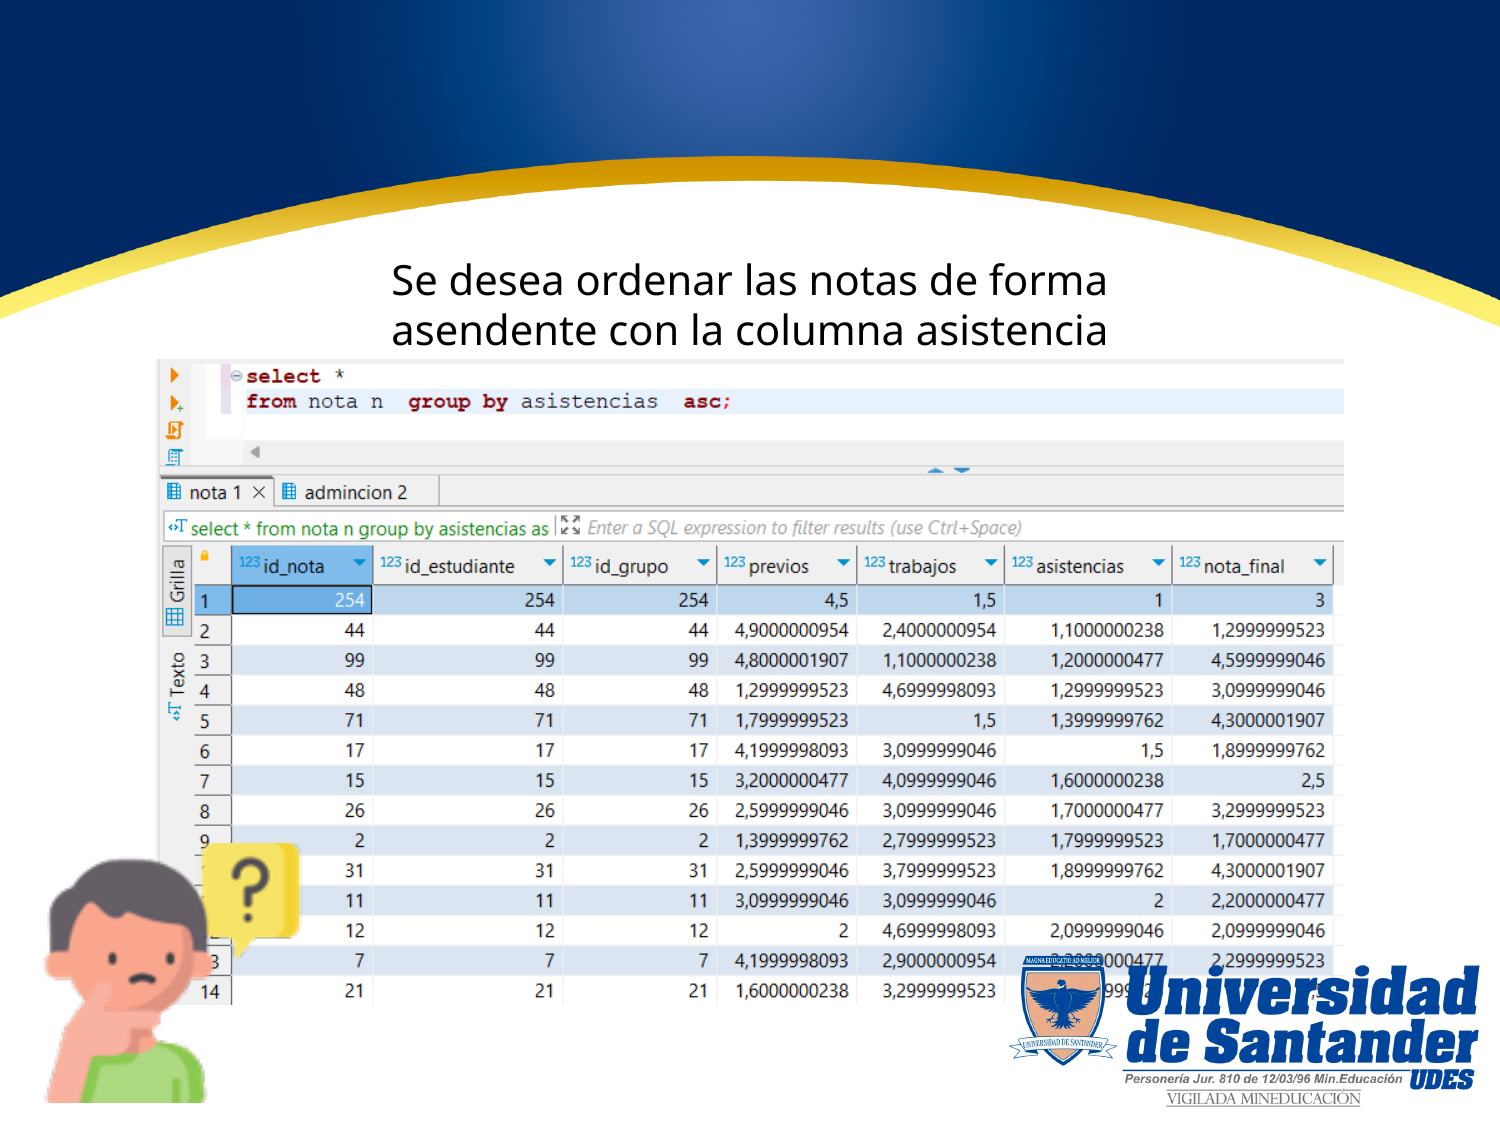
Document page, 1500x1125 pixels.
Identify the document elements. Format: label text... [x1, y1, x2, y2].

picture [0, 0, 1500, 334]
picture [41, 359, 1500, 1125]
text_box Se desea ordenar las notas de forma asendente con la columna asistencia [269, 334, 1231, 359]
